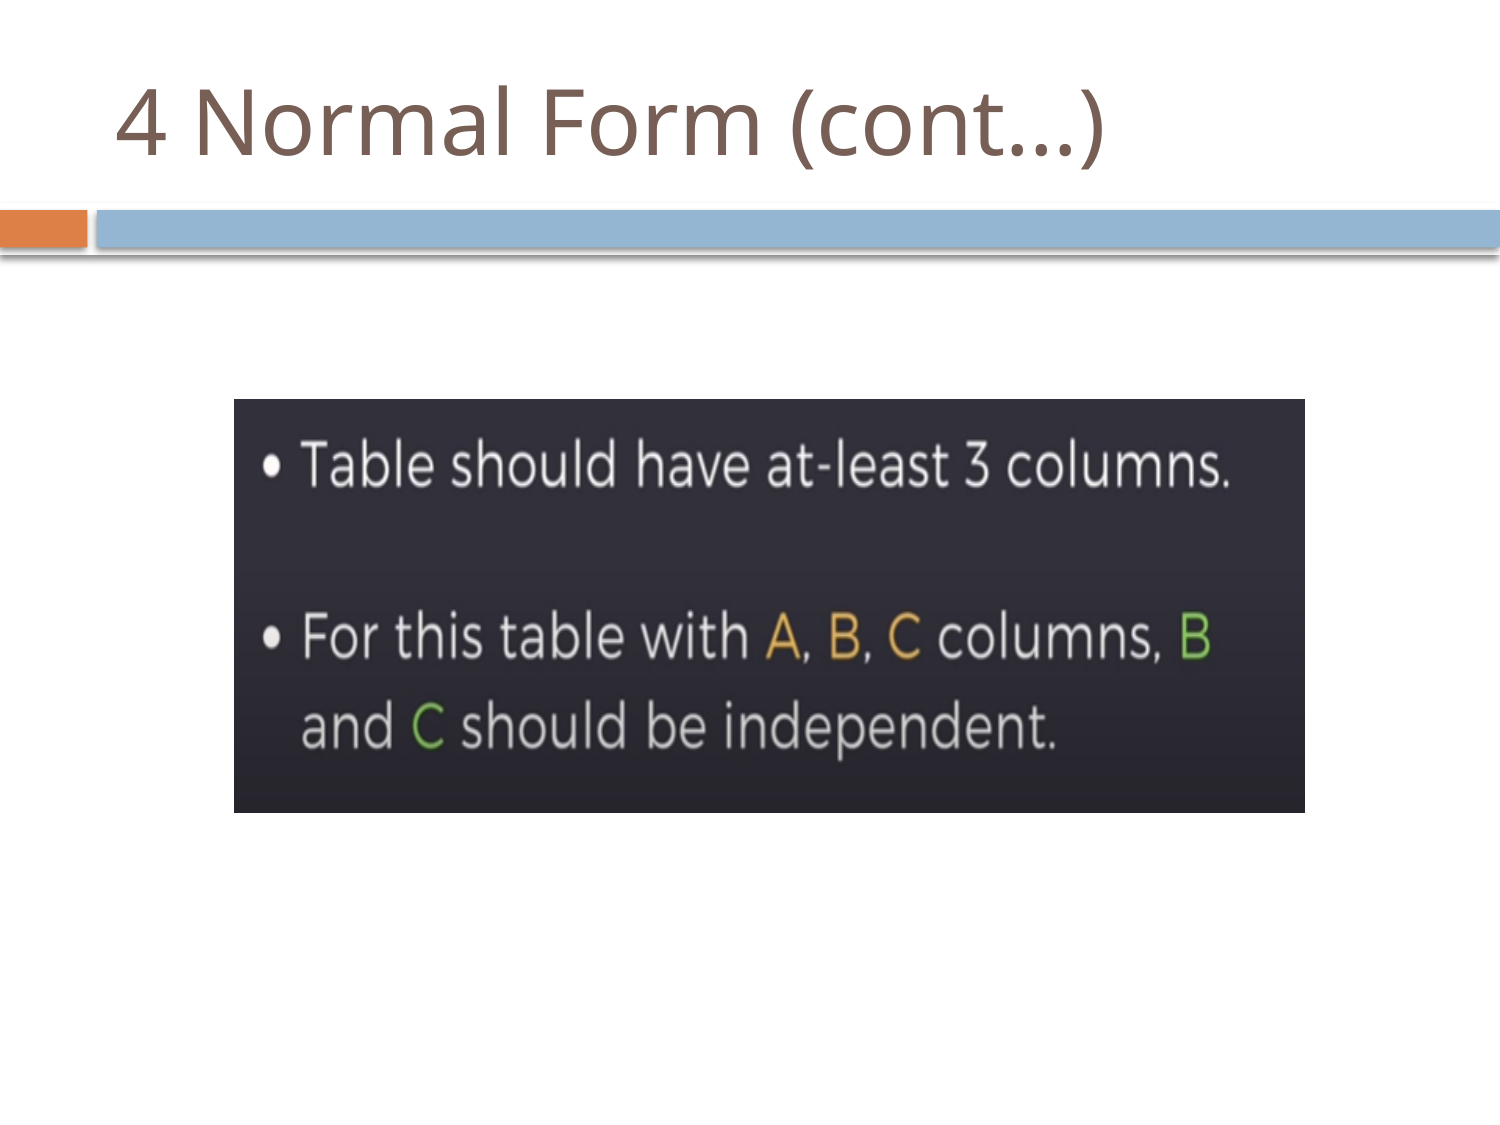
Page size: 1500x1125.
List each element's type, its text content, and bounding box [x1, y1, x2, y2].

title 4 Normal Form (cont…) [100, 37, 1438, 200]
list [233, 399, 1305, 813]
